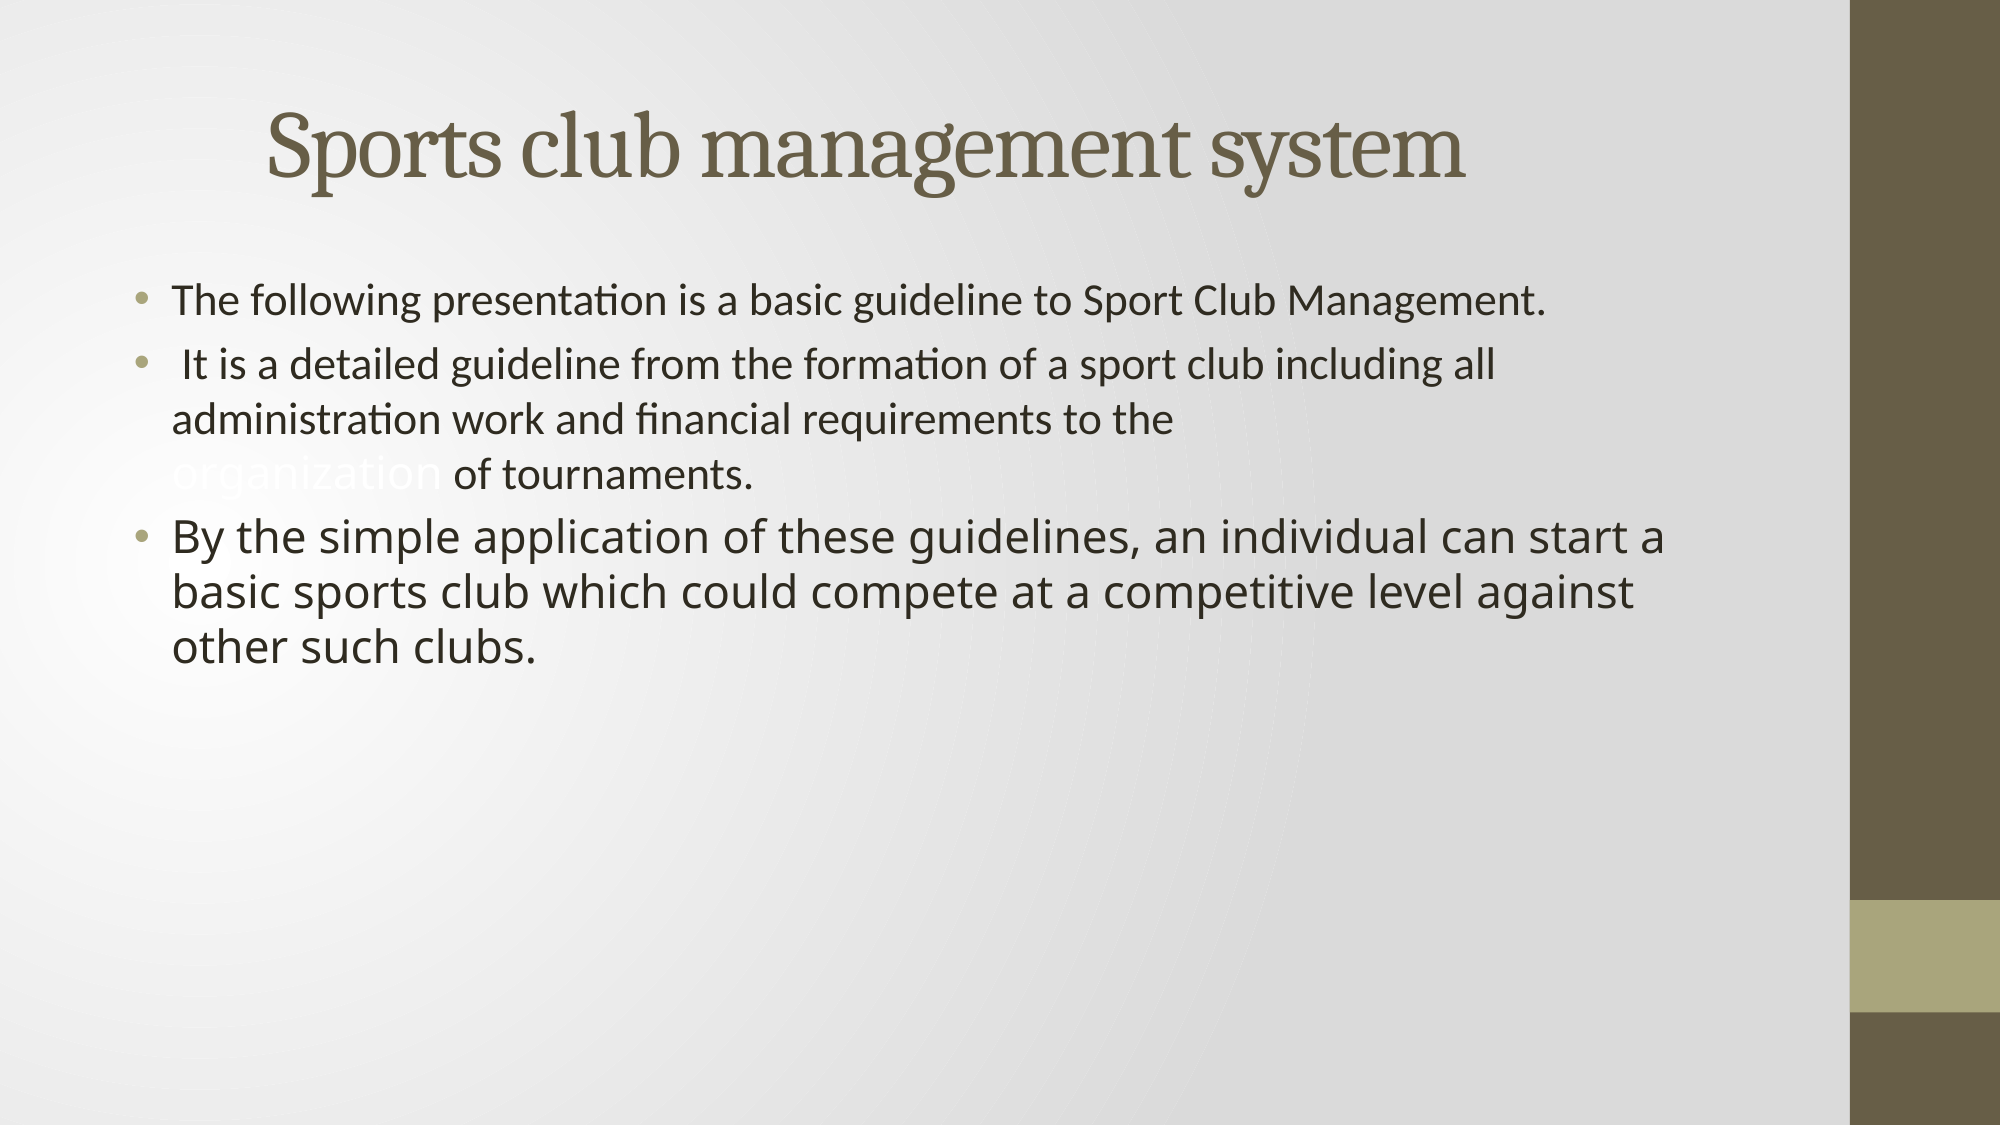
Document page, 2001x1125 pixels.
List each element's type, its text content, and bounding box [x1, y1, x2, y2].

title Sports club management system [99, 45, 1767, 233]
list The following presentation is a basic guideline to Sport Club Management. It is a detailed guideline from the formation of a sport club including all administration work and financial requirements to the organization of tournaments. By the simple application of these guidelines, an individual can start a basic sports club which could compete at a competitive level against other such clubs. [99, 262, 1767, 1050]
